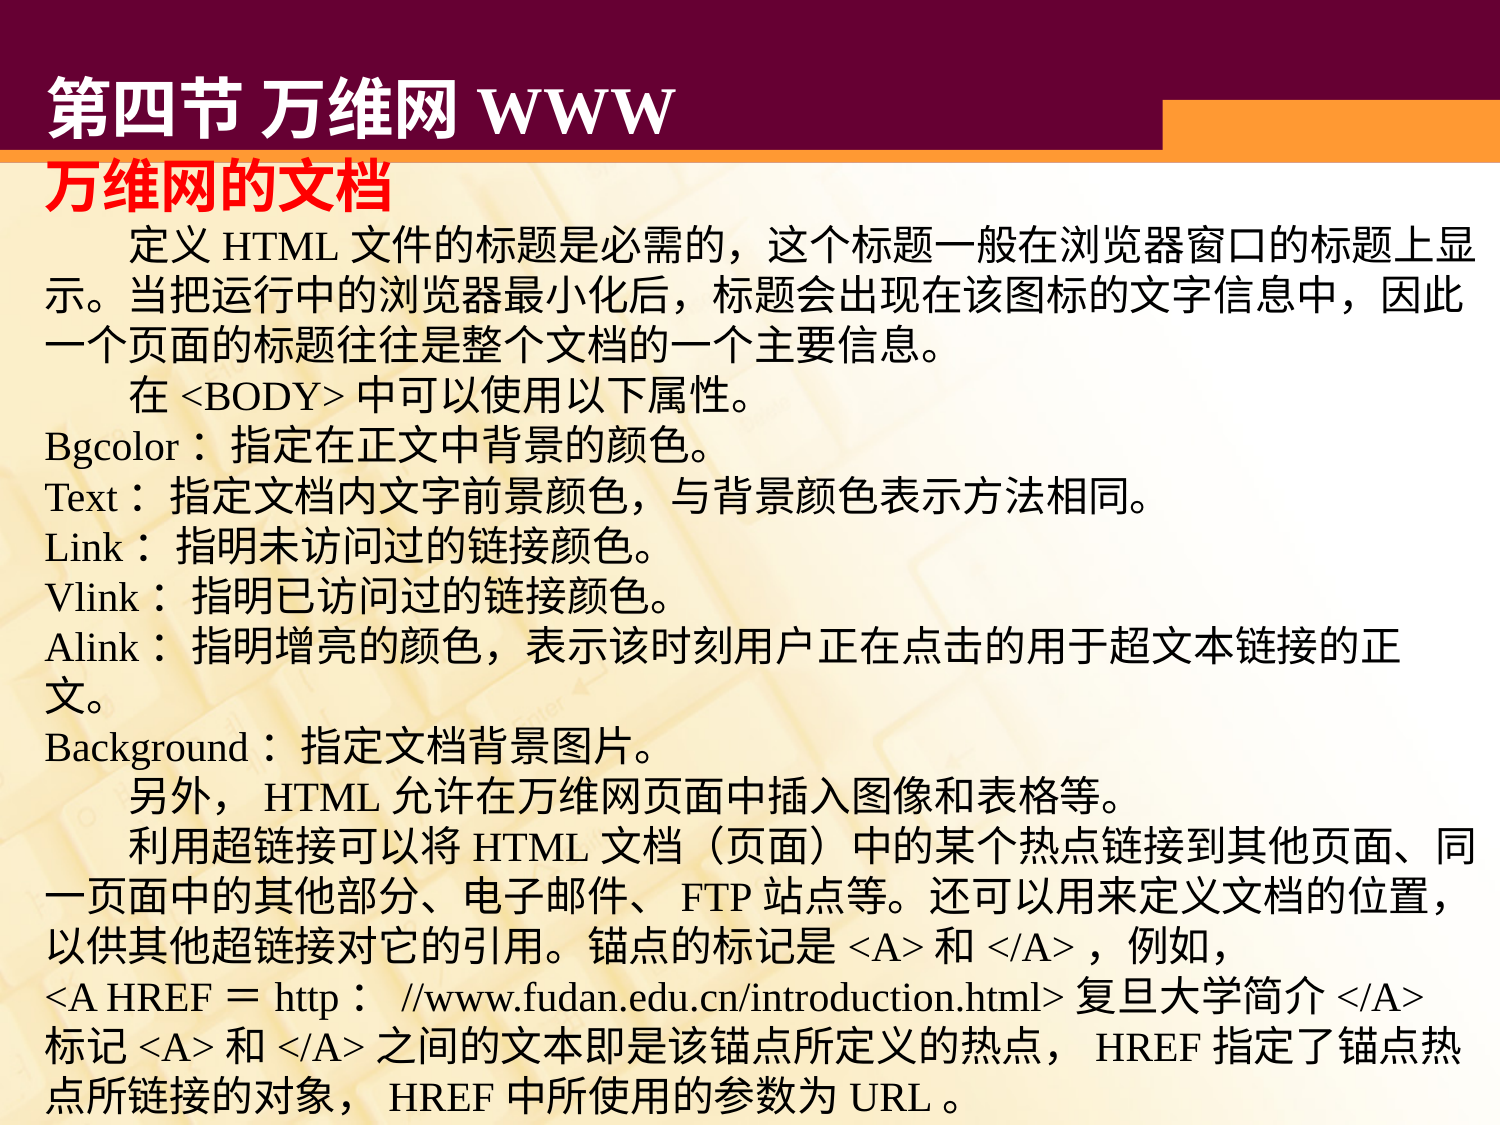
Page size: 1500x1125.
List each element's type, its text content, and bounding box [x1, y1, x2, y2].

picture [0, 163, 1500, 1125]
list 万维网的文档 定义HTML文件的标题是必需的，这个标题一般在浏览器窗口的标题上显示。当把运行中的浏览器最小化后，标题会出现在该图标的文字信息中，因此一个页面的标题往往是整个文档的一个主要信息。 在<BODY>中可以使用以下属性。 Bgcolor：指定在正文中背景的颜色。 Text：指定文档内文字前景颜色，与背景颜色表示方法相同。 Link：指明未访问过的链接颜色。 Vlink：指明已访问过的链接颜色。 Alink：指明增亮的颜色，表示该时刻用户正在点击的用于超文本链接的正文。 Background：指定文档背景图片。 另外，HTML允许在万维网页面中插入图像和表格等。 利用超链接可以将HTML文档（页面）中的某个热点链接到其他页面、同一页面中的其他部分、电子邮件、FTP站点等。还可以用来定义文档的位置，以供其他超链接对它的引用。锚点的标记是<A>和</A>，例如， <A HREF＝http：//www.fudan.edu.cn/introduction.html>复旦大学简介</A> 标记<A>和</A>之间的文本即是该锚点所定义的热点，HREF指定了锚点热点所链接的对象，HREF中所使用的参数为URL。 [29, 141, 1500, 1094]
title 第四节 万维网WWW [29, 50, 1338, 141]
